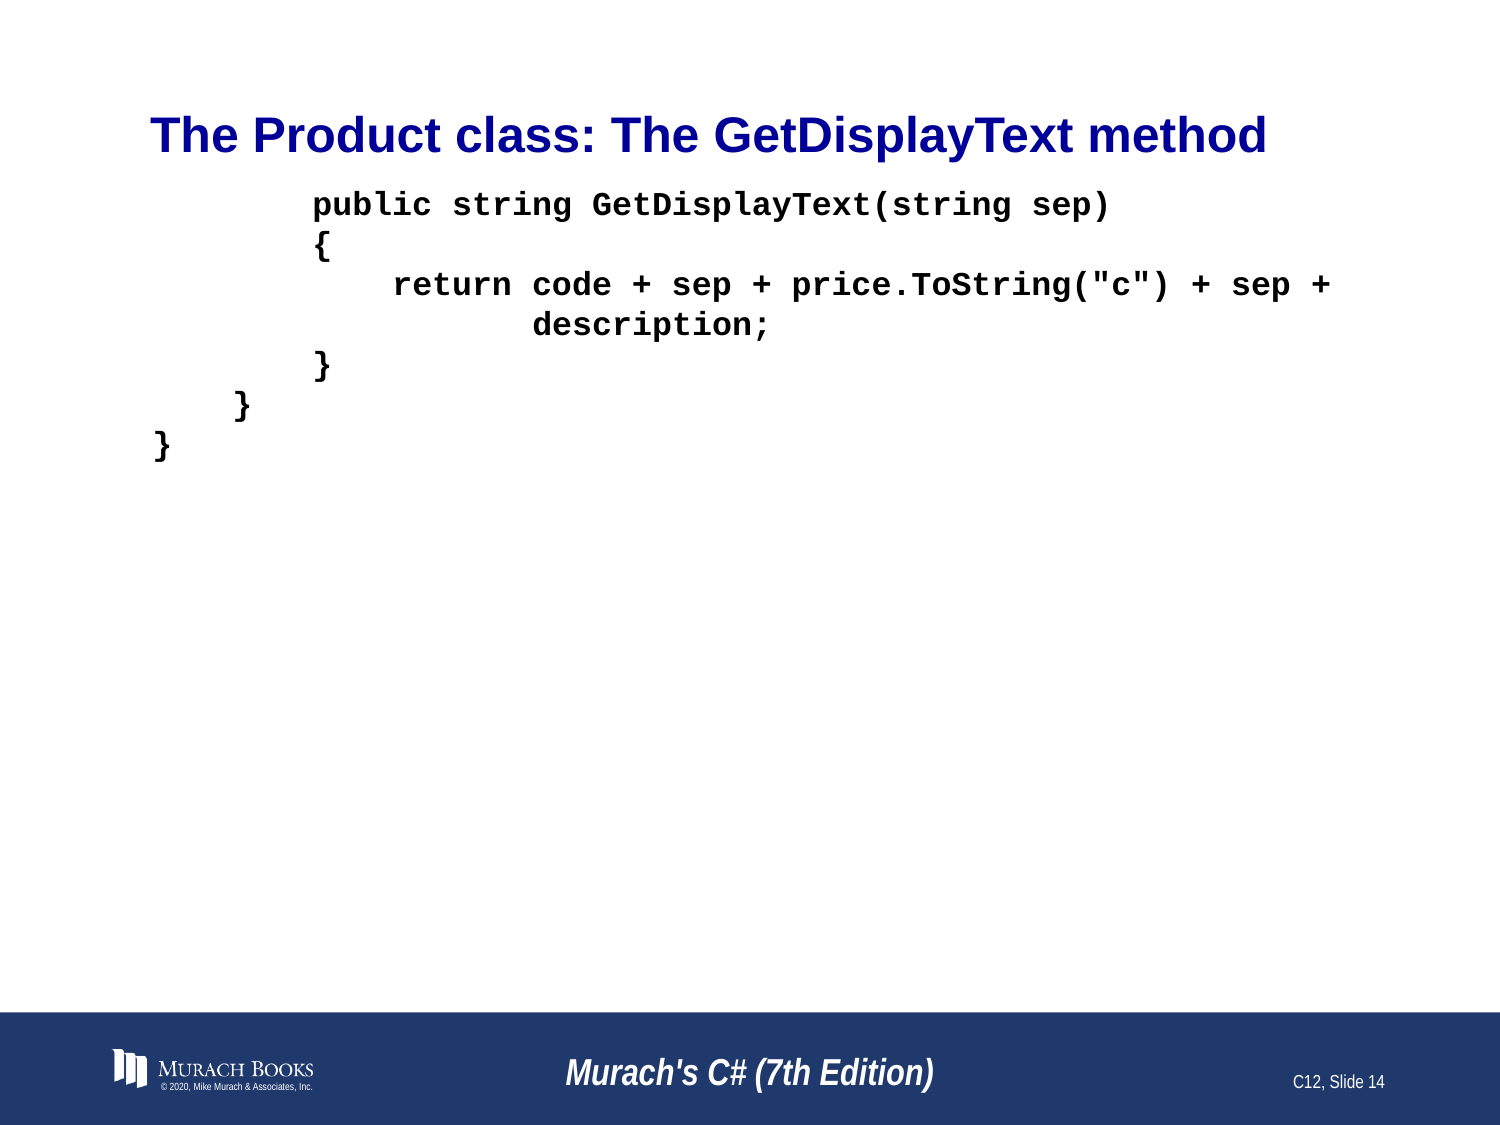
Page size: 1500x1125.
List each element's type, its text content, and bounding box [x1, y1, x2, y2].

list public string GetDisplayText(string sep) { return code + sep + price.ToString("c") + sep + description; } } } [137, 174, 1363, 975]
slide_number Murach's C# (7th Edition) [463, 1025, 1050, 1100]
slide_number C12, Slide <number> [1087, 1025, 1400, 1100]
footer © 2020, Mike Murach & Associates, Inc. [12, 1025, 463, 1100]
title The Product class: The GetDisplayText method [150, 102, 1350, 163]
